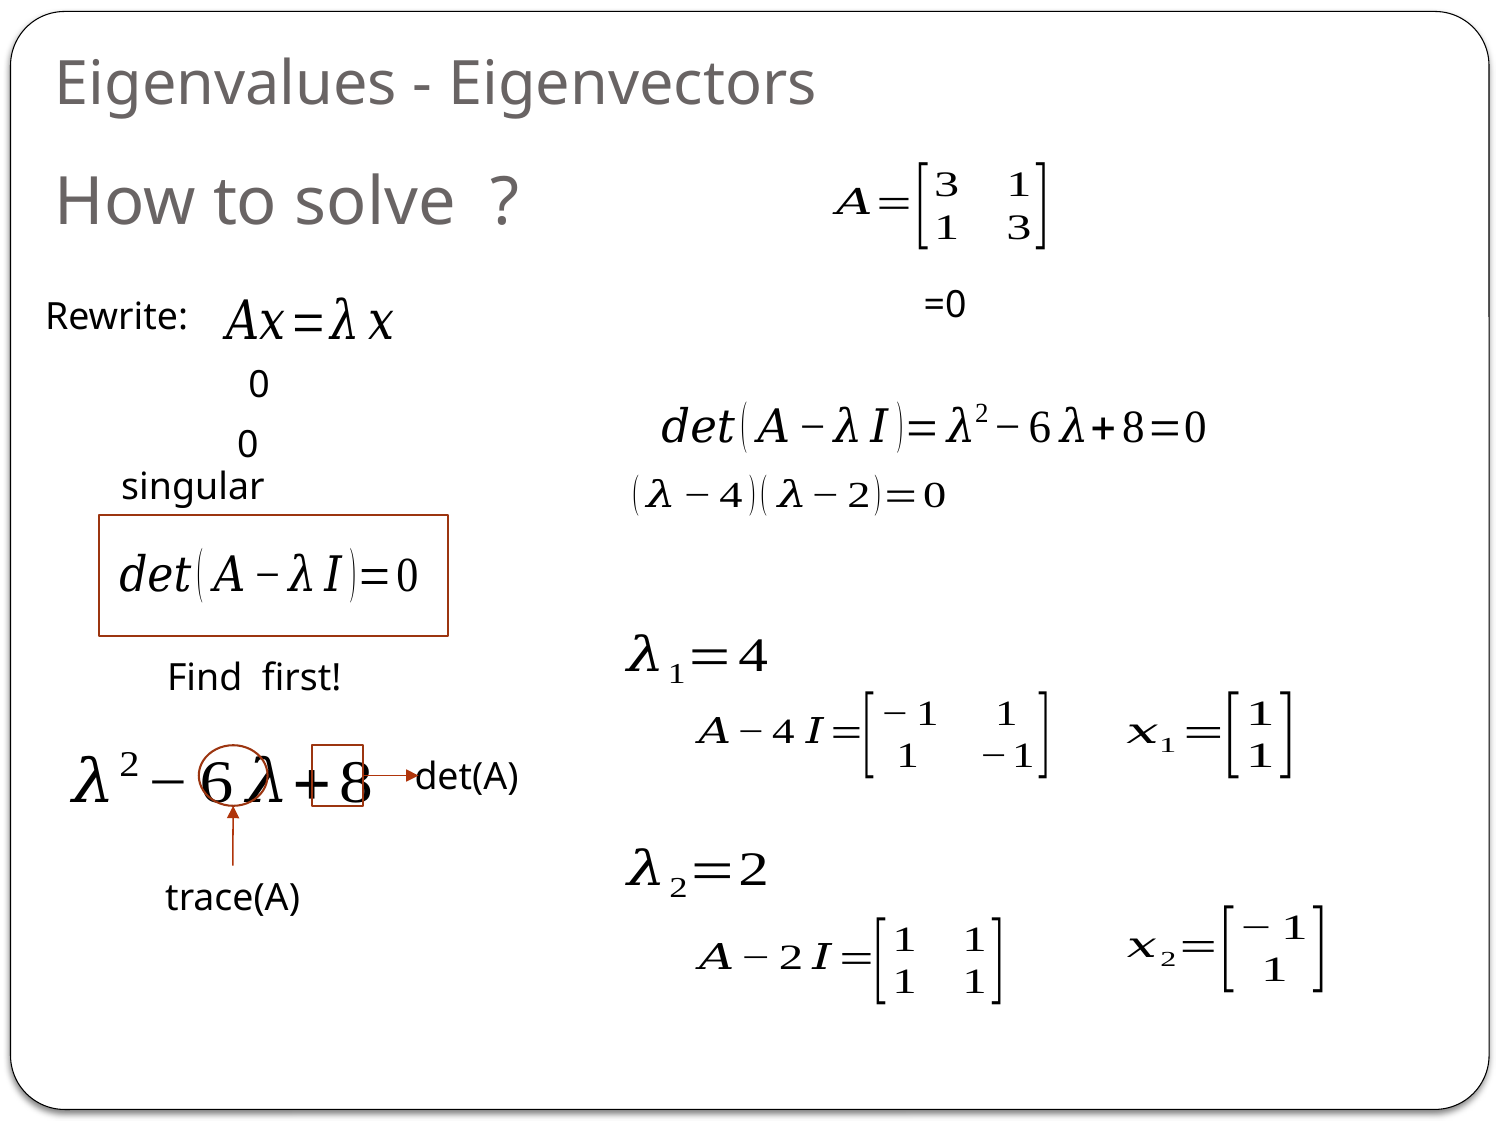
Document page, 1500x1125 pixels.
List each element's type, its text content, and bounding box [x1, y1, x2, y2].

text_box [622, 628, 1327, 1007]
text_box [39, 284, 449, 707]
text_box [68, 741, 528, 927]
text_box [631, 272, 1226, 519]
text_box Eigenvalues - Eigenvectors [40, 36, 857, 197]
